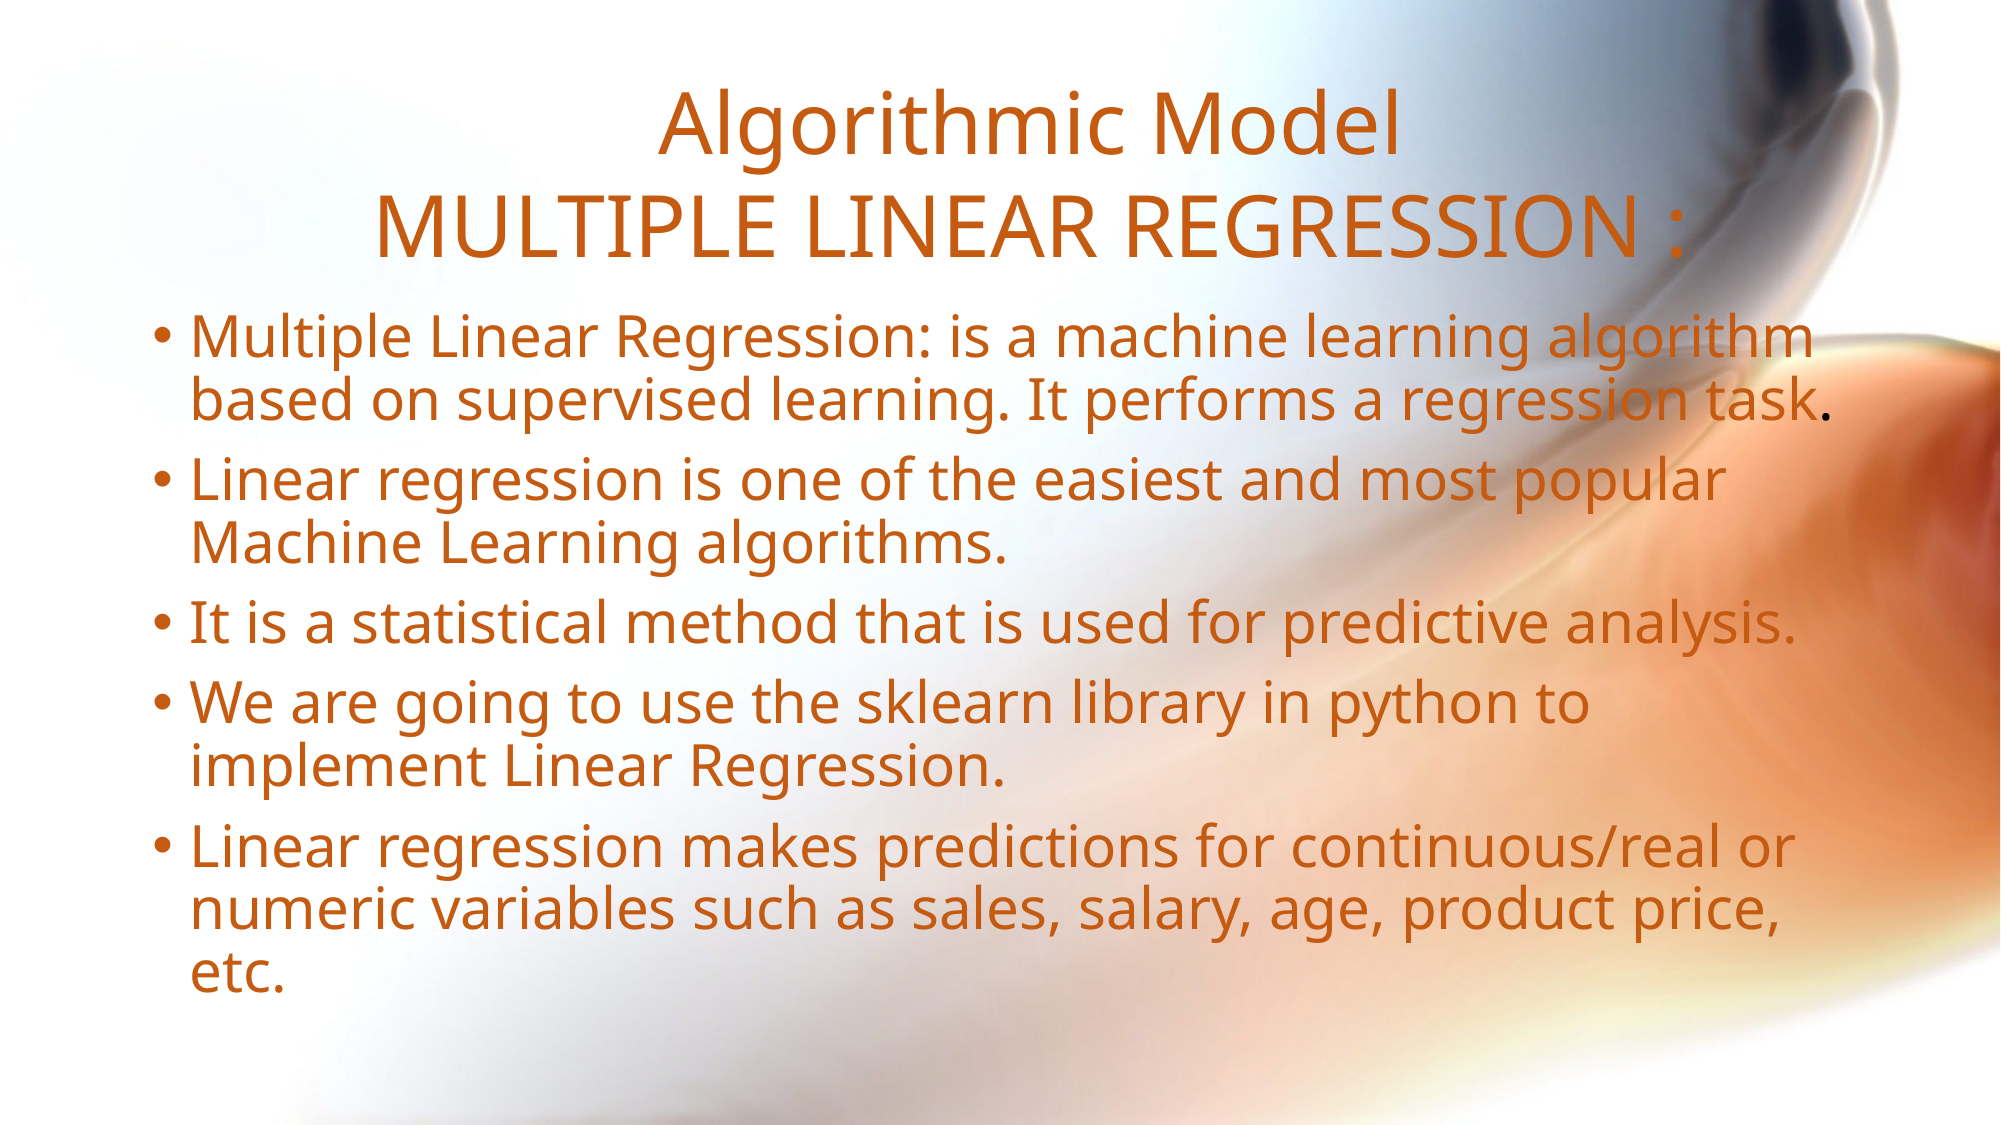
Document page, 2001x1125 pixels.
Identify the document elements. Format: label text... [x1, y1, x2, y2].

picture [0, 0, 2001, 1125]
list Multiple Linear Regression: is a machine learning algorithm based on supervised learning. It performs a regression task. Linear regression is one of the easiest and most popular Machine Learning algorithms. It is a statistical method that is used for predictive analysis. We are going to use the sklearn library in python to implement Linear Regression. Linear regression makes predictions for continuous/real or numeric variables such as sales, salary, age, product price, etc. [137, 299, 1863, 1014]
title Algorithmic Model MULTIPLE LINEAR REGRESSION : [137, 59, 1926, 284]
